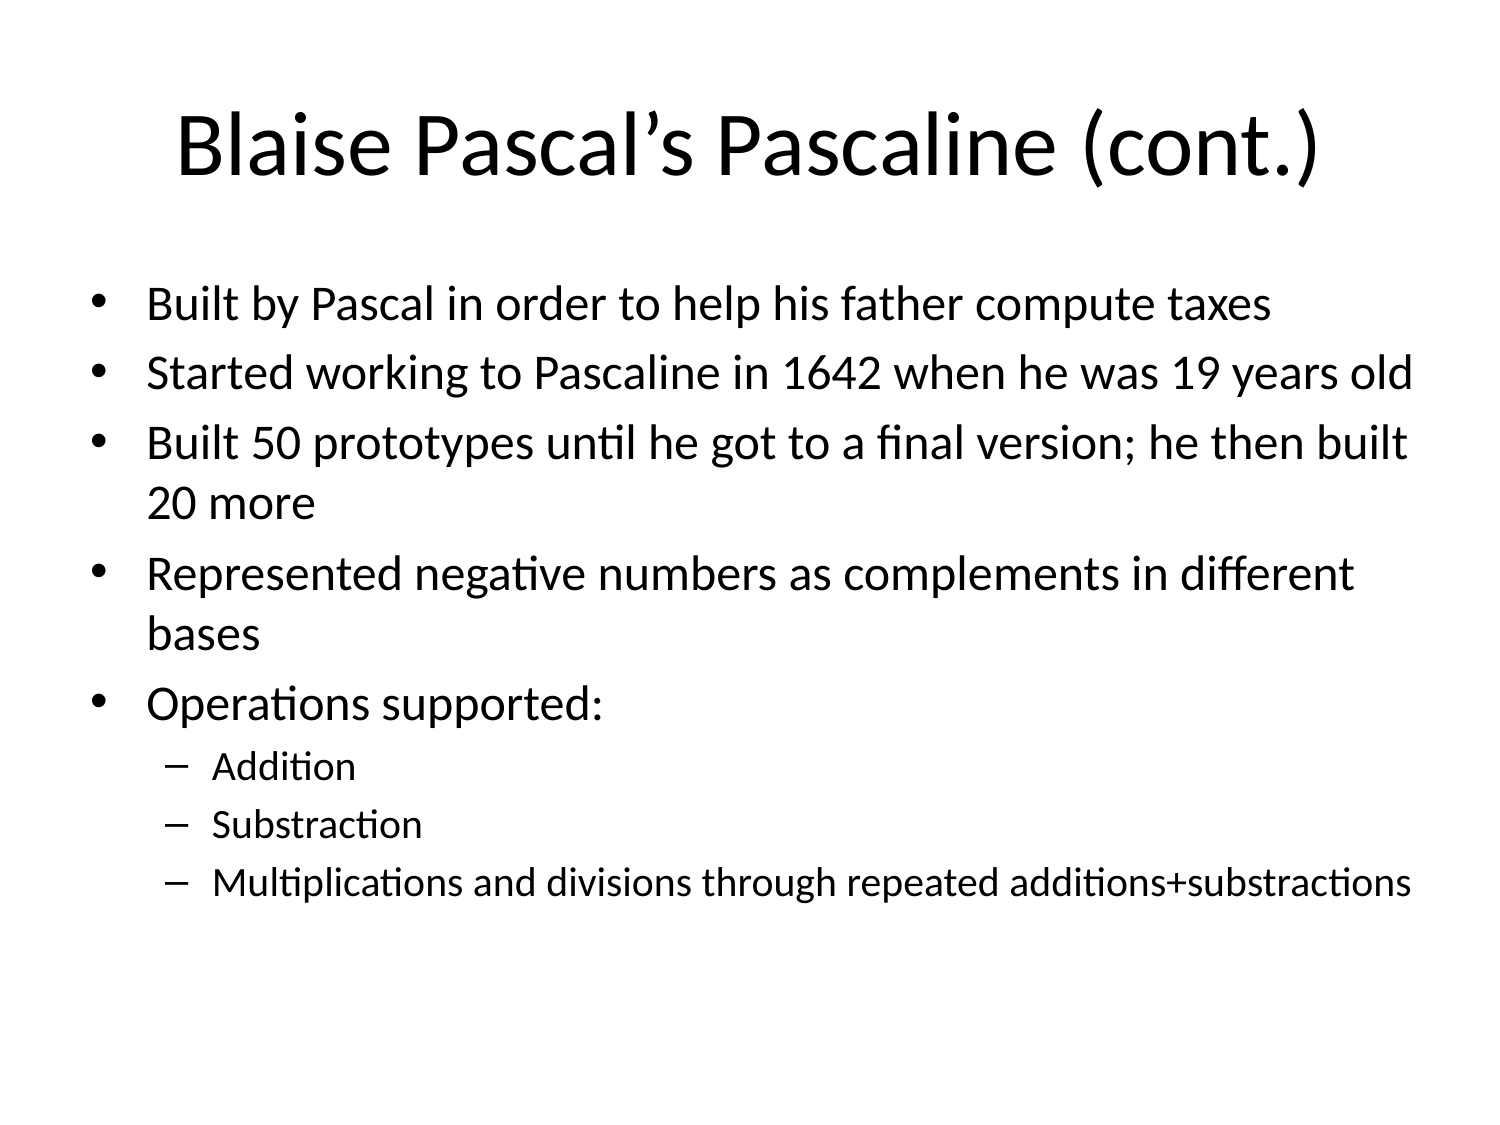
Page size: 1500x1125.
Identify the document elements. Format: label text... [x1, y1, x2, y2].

list Built by Pascal in order to help his father compute taxes Started working to Pascaline in 1642 when he was 19 years old Built 50 prototypes until he got to a final version; he then built 20 more Represented negative numbers as complements in different bases Operations supported: Addition Substraction Multiplications and divisions through repeated additions+substractions [75, 262, 1450, 1088]
title Blaise Pascal’s Pascaline (cont.) [75, 45, 1425, 233]
